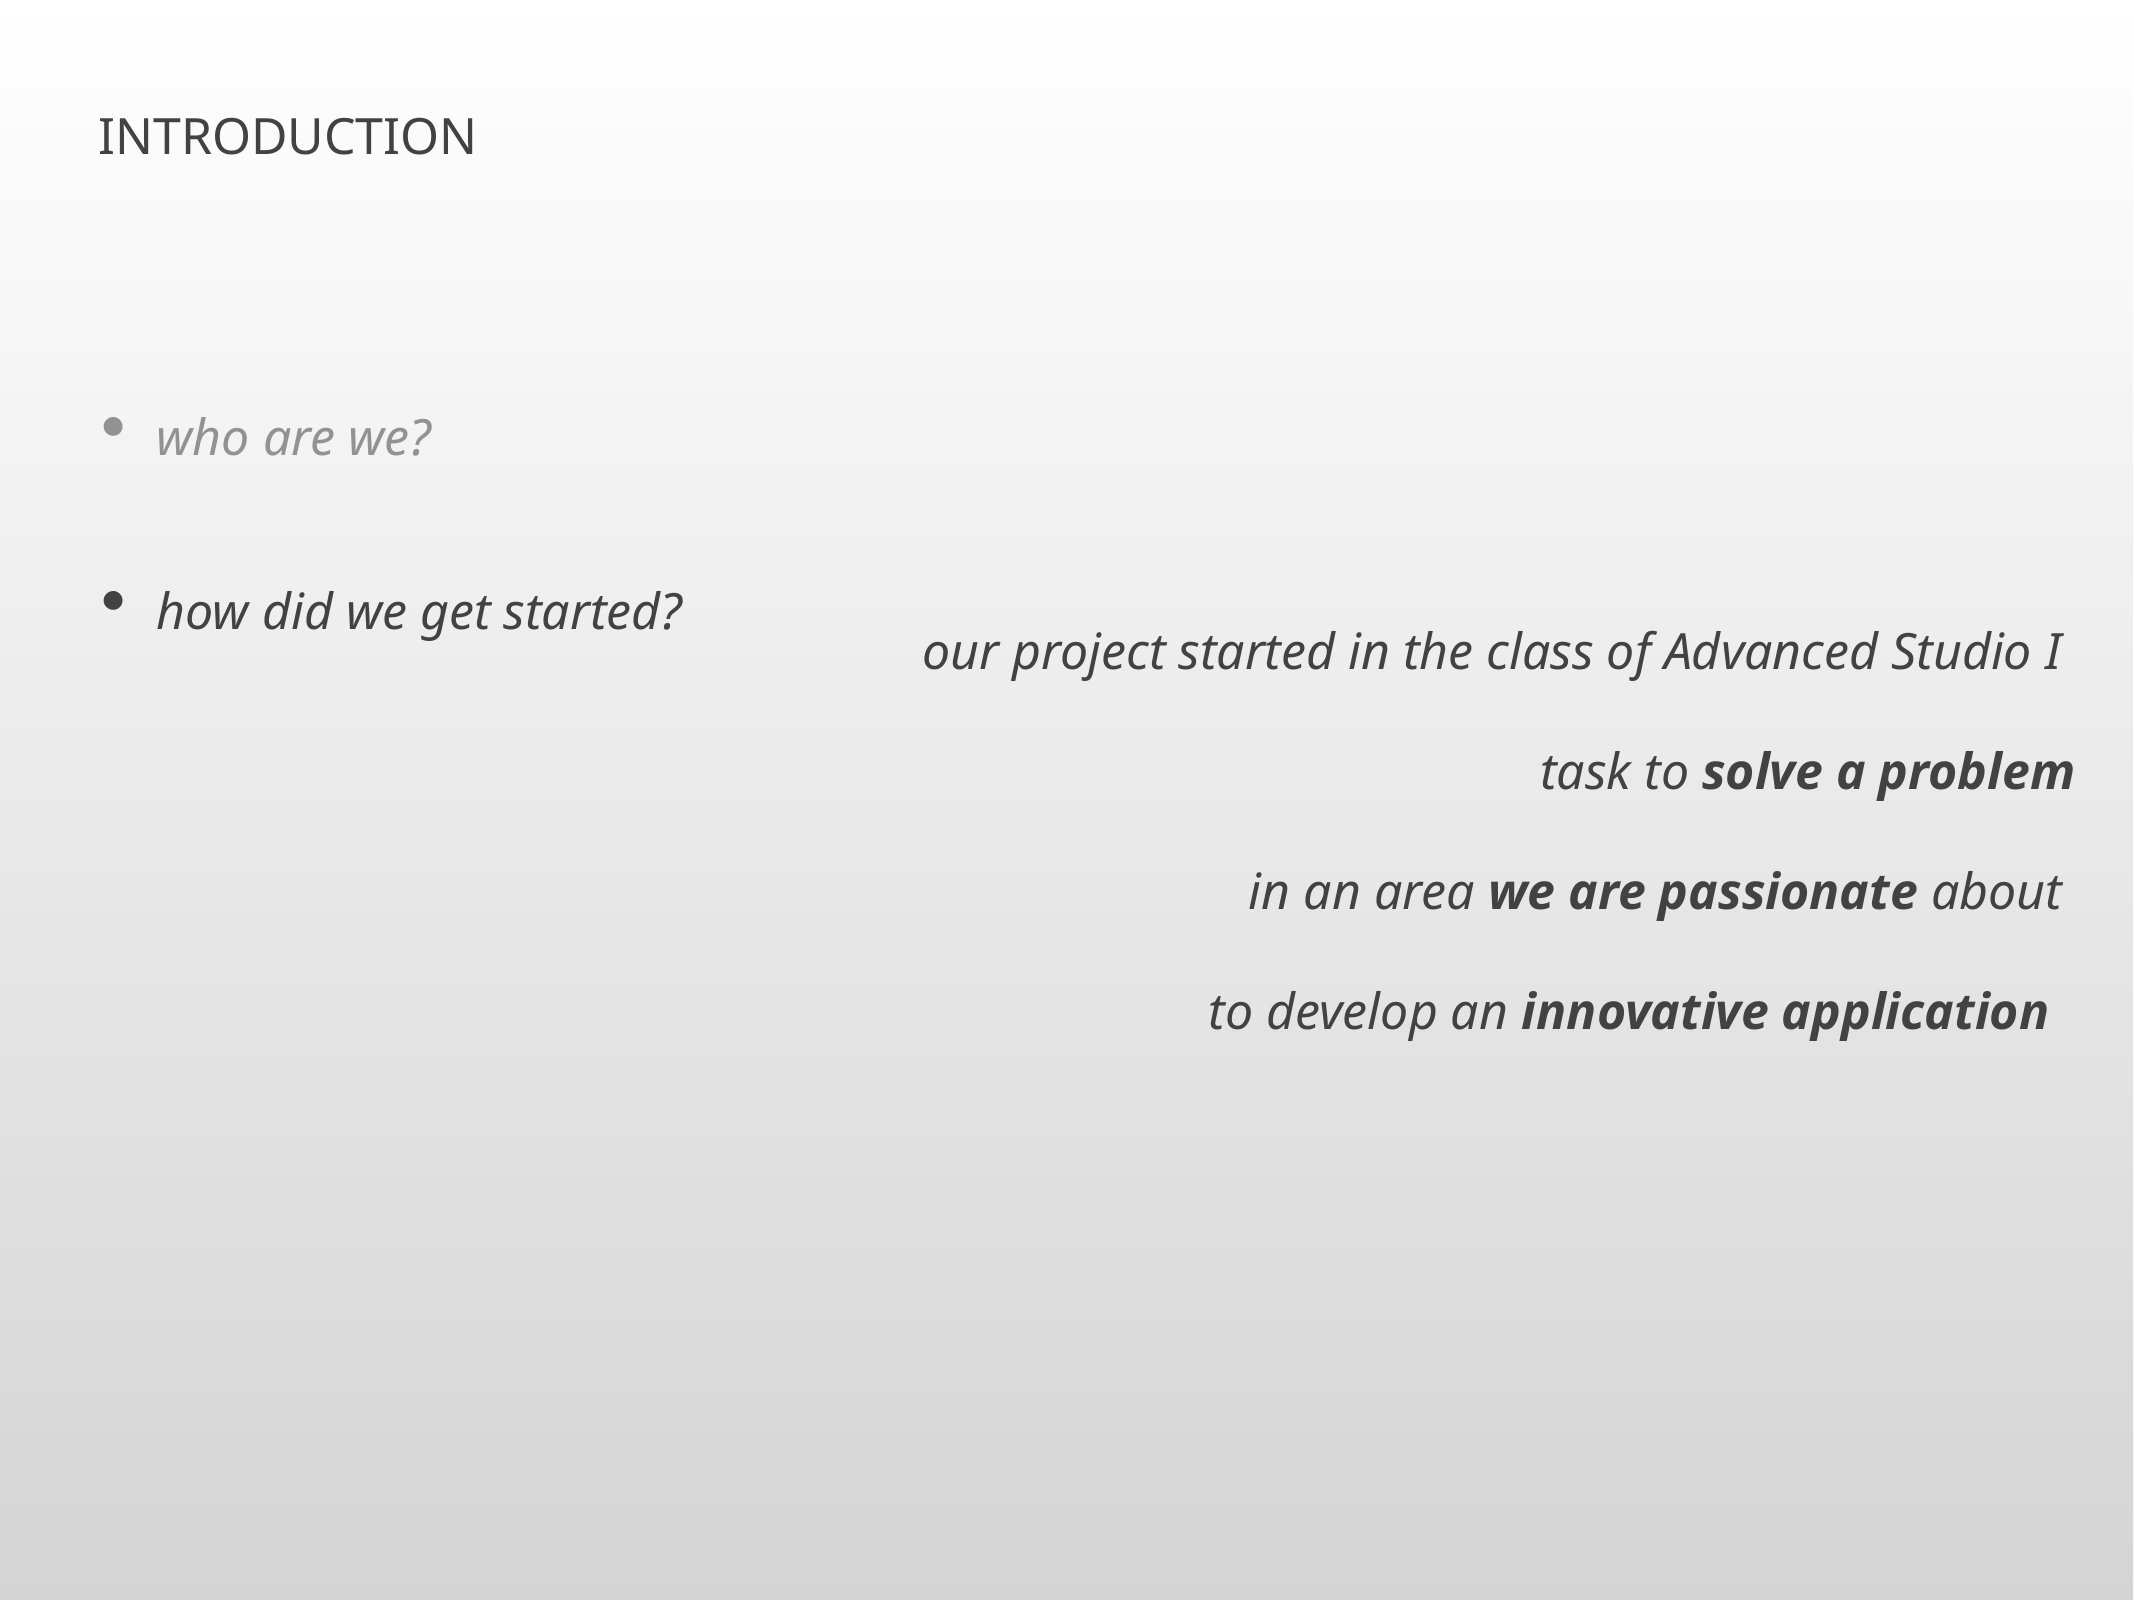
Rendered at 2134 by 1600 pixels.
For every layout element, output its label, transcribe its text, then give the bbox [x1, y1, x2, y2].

text_box our project started in the class of Advanced Studio I task to solve a problem in an area we are passionate about to develop an innovative application [823, 551, 2084, 1049]
text_box Introduction [90, 96, 486, 173]
text_box how did we get started? [93, 570, 823, 648]
text_box who are we? [93, 397, 1038, 474]
